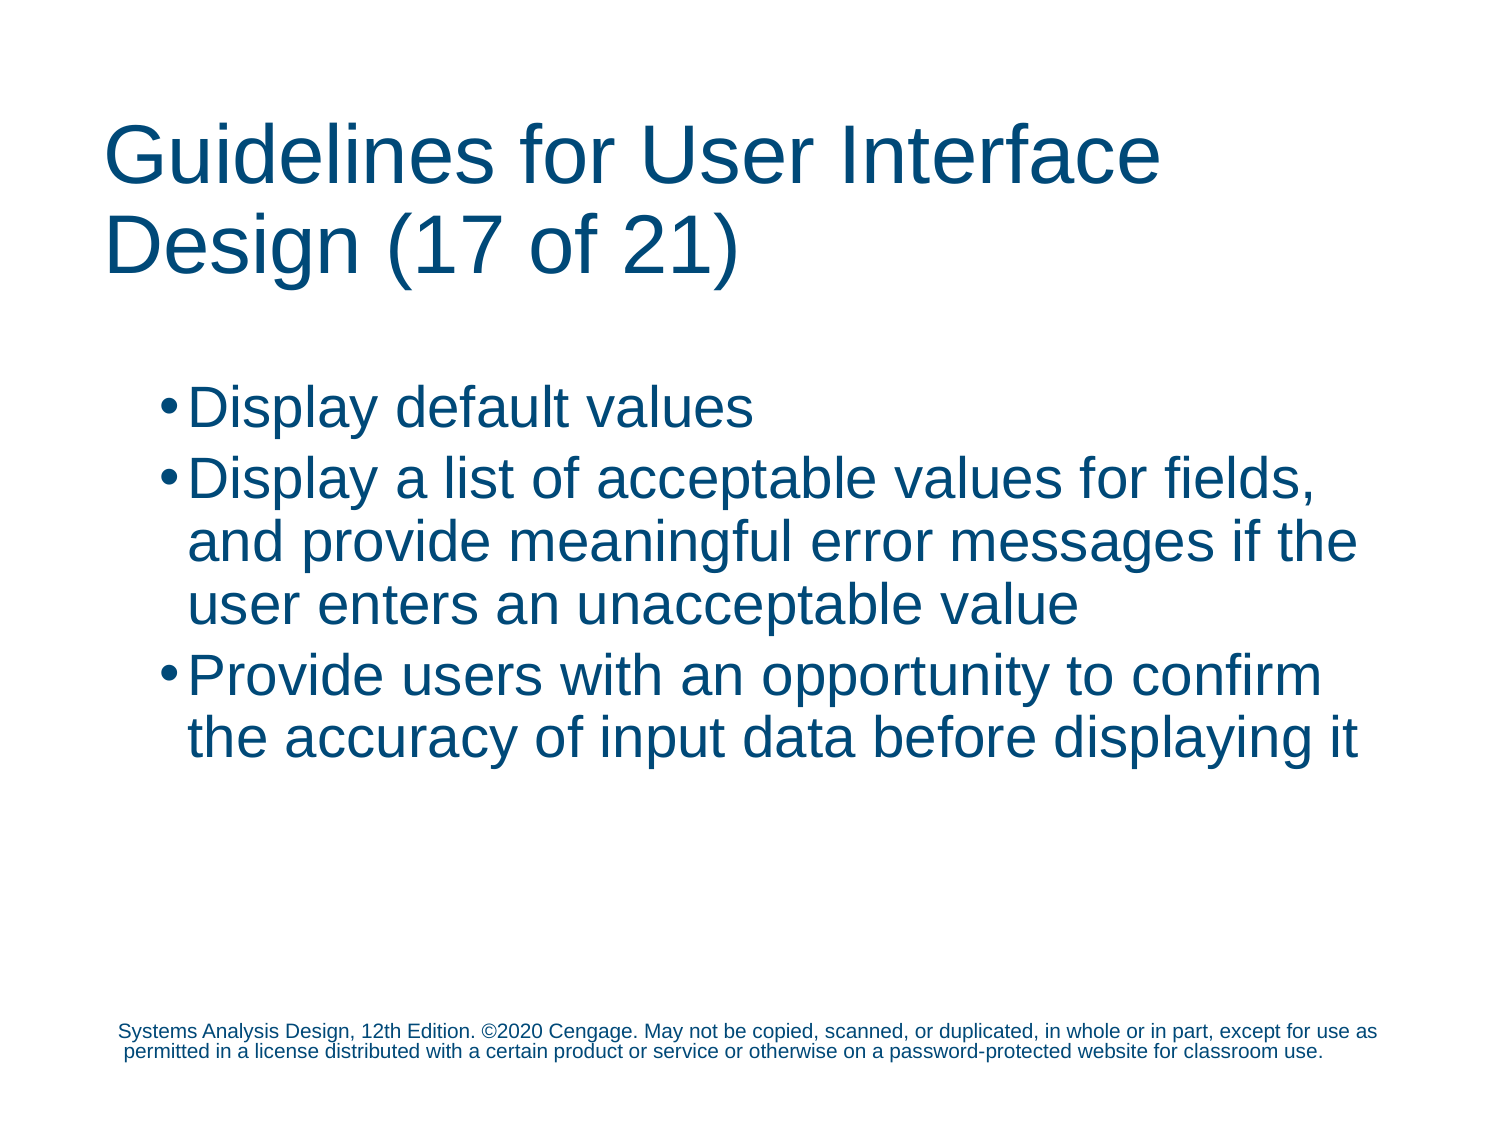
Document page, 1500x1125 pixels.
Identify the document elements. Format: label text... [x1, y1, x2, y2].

footer Systems Analysis Design, 12th Edition. ©2020 Cengage. May not be copied, scanned, or duplicated, in whole or in part, except for use as permitted in a license distributed with a certain product or service or otherwise on a password-protected website for classroom use. [103, 1009, 1397, 1070]
title Guidelines for User Interface Design (17 of 21) [103, 111, 1397, 243]
list Display default values Display a list of acceptable values for fields, and provide meaningful error messages if the user enters an unacceptable value Provide users with an opportunity to confirm the accuracy of input data before displaying it [103, 299, 1397, 1009]
